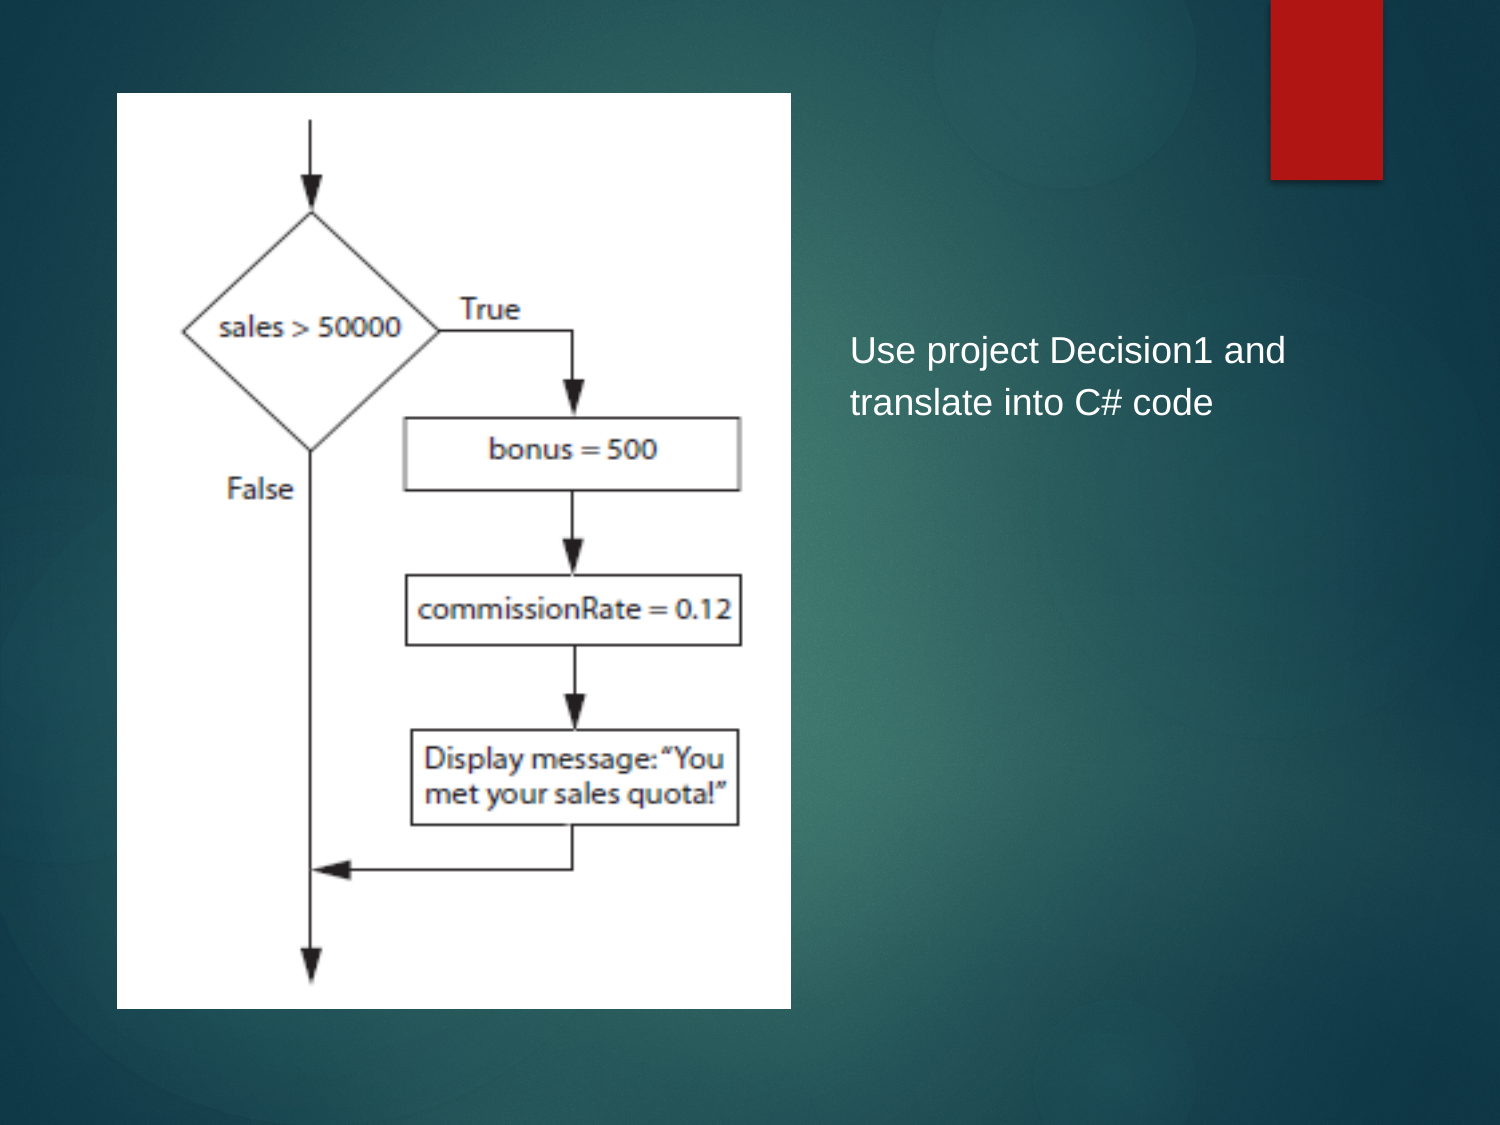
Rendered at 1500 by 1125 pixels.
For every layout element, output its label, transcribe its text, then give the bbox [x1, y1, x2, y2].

picture [117, 93, 792, 1010]
text_box Use project Decision1 and translate into C# code [835, 312, 1426, 431]
